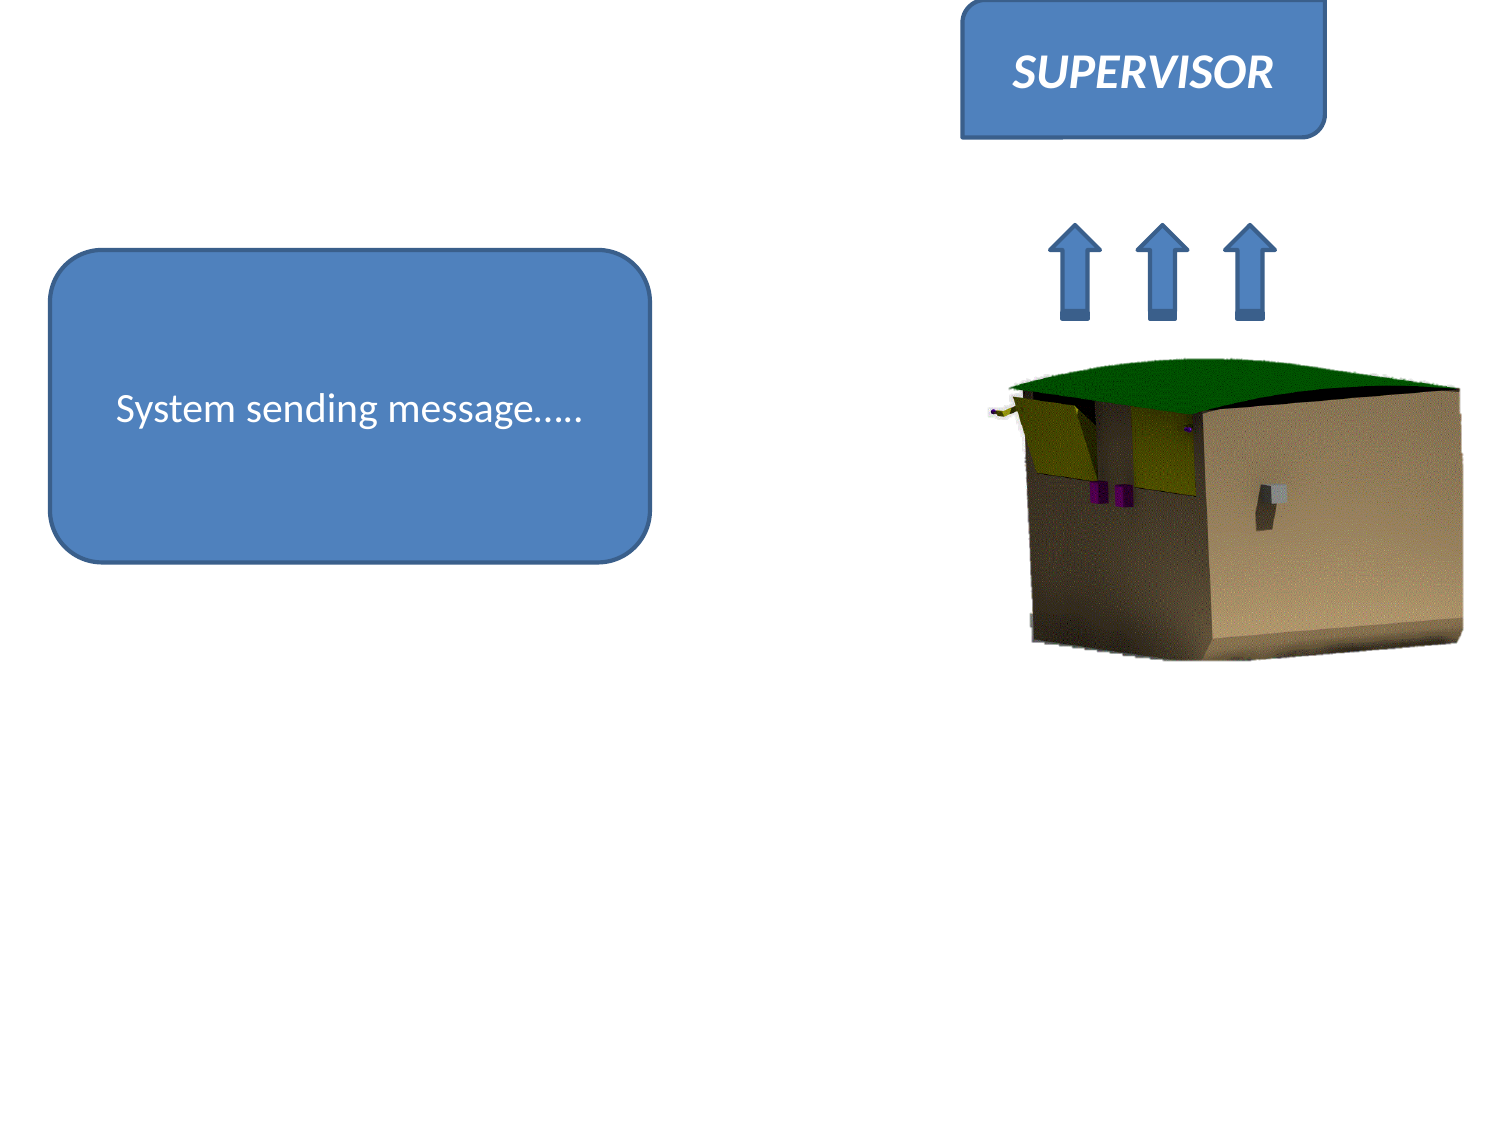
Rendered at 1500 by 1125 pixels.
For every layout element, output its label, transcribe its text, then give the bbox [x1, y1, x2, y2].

text_box [1135, 222, 1190, 321]
text_box System sending message….. [47, 247, 653, 565]
text_box [1223, 222, 1277, 321]
text_box [1048, 222, 1102, 321]
text_box SUPERVISOR [960, 0, 1327, 140]
picture [987, 349, 1488, 663]
